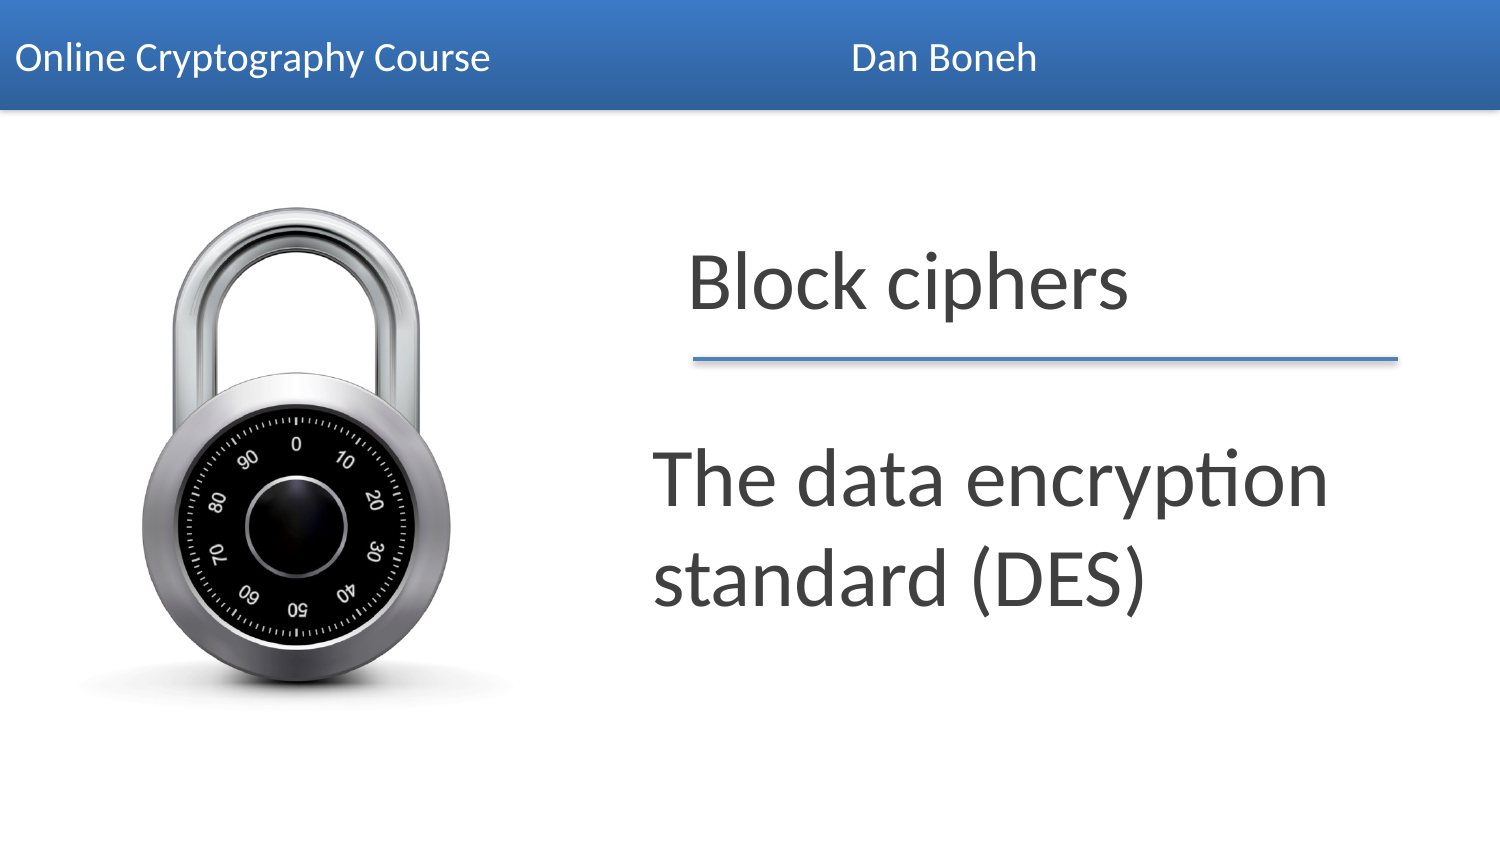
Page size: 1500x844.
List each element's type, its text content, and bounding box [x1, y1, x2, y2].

title The data encryption standard (DES) [637, 415, 1463, 729]
text_box Online Cryptography Course Dan Boneh [0, 0, 1500, 110]
picture [37, 146, 555, 744]
text_box Block ciphers [672, 159, 1485, 394]
